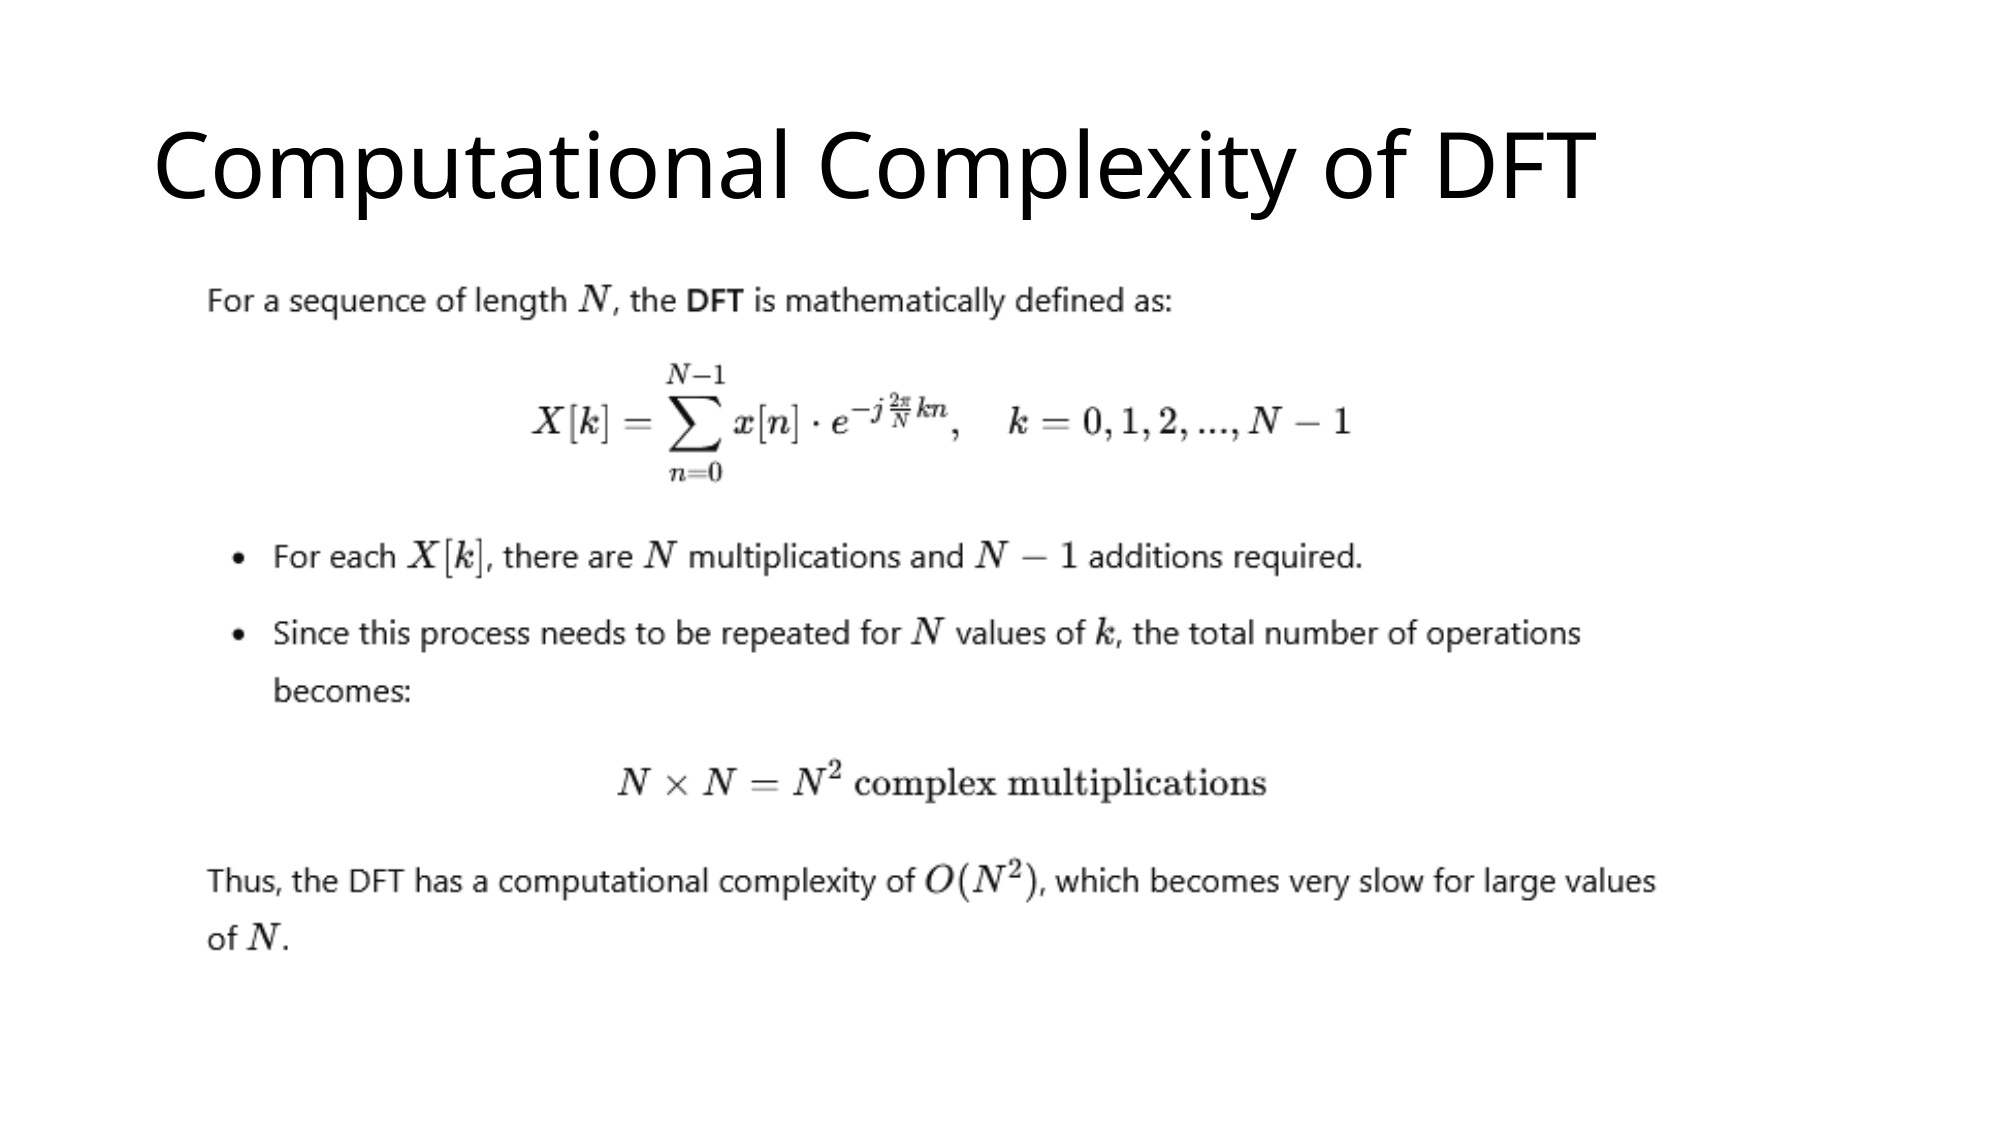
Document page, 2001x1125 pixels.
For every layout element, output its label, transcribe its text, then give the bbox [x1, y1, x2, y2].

picture [195, 277, 1669, 969]
title Computational Complexity of DFT [137, 59, 1863, 278]
